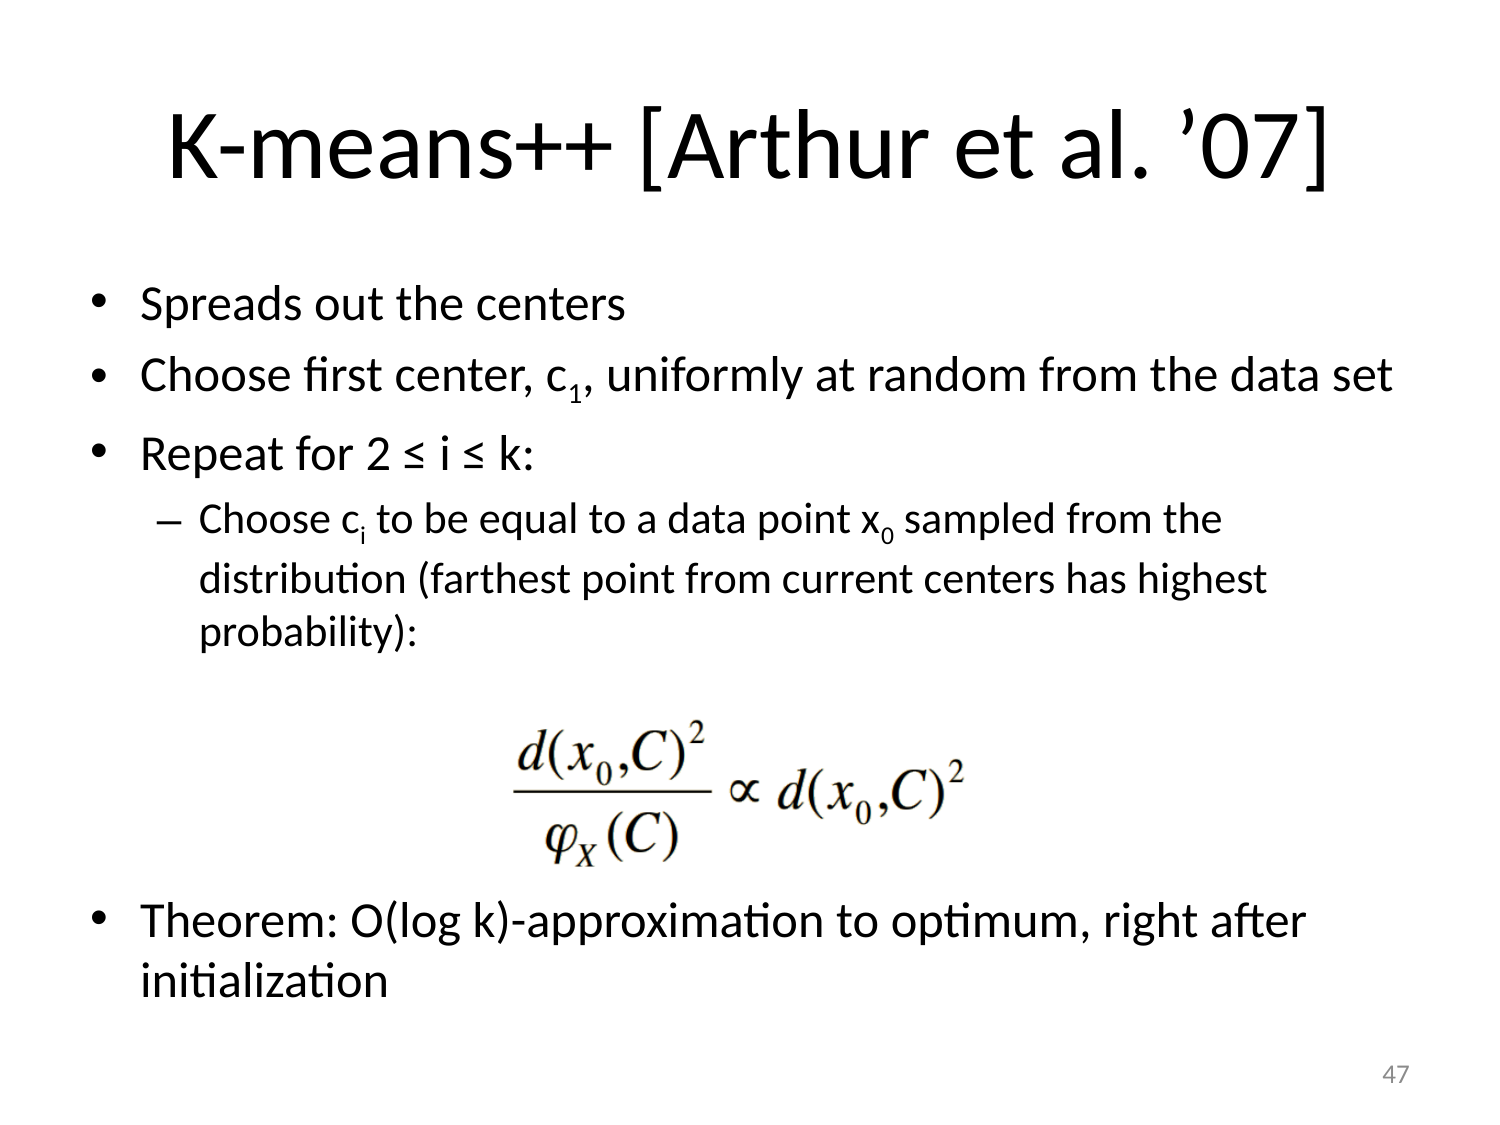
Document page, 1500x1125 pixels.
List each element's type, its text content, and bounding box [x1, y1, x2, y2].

title K-means++ [Arthur et al. ’07] [75, 45, 1425, 233]
slide_number 47 [1074, 1042, 1425, 1103]
list Spreads out the centers Choose first center, c1, uniformly at random from the data set Repeat for 2 ≤ i ≤ k: Choose ci to be equal to a data point x0 sampled from the distribution (farthest point from current centers has highest probability): Theorem: O(log k)-approximation to optimum, right after initialization [75, 262, 1425, 1043]
picture [501, 703, 970, 887]
